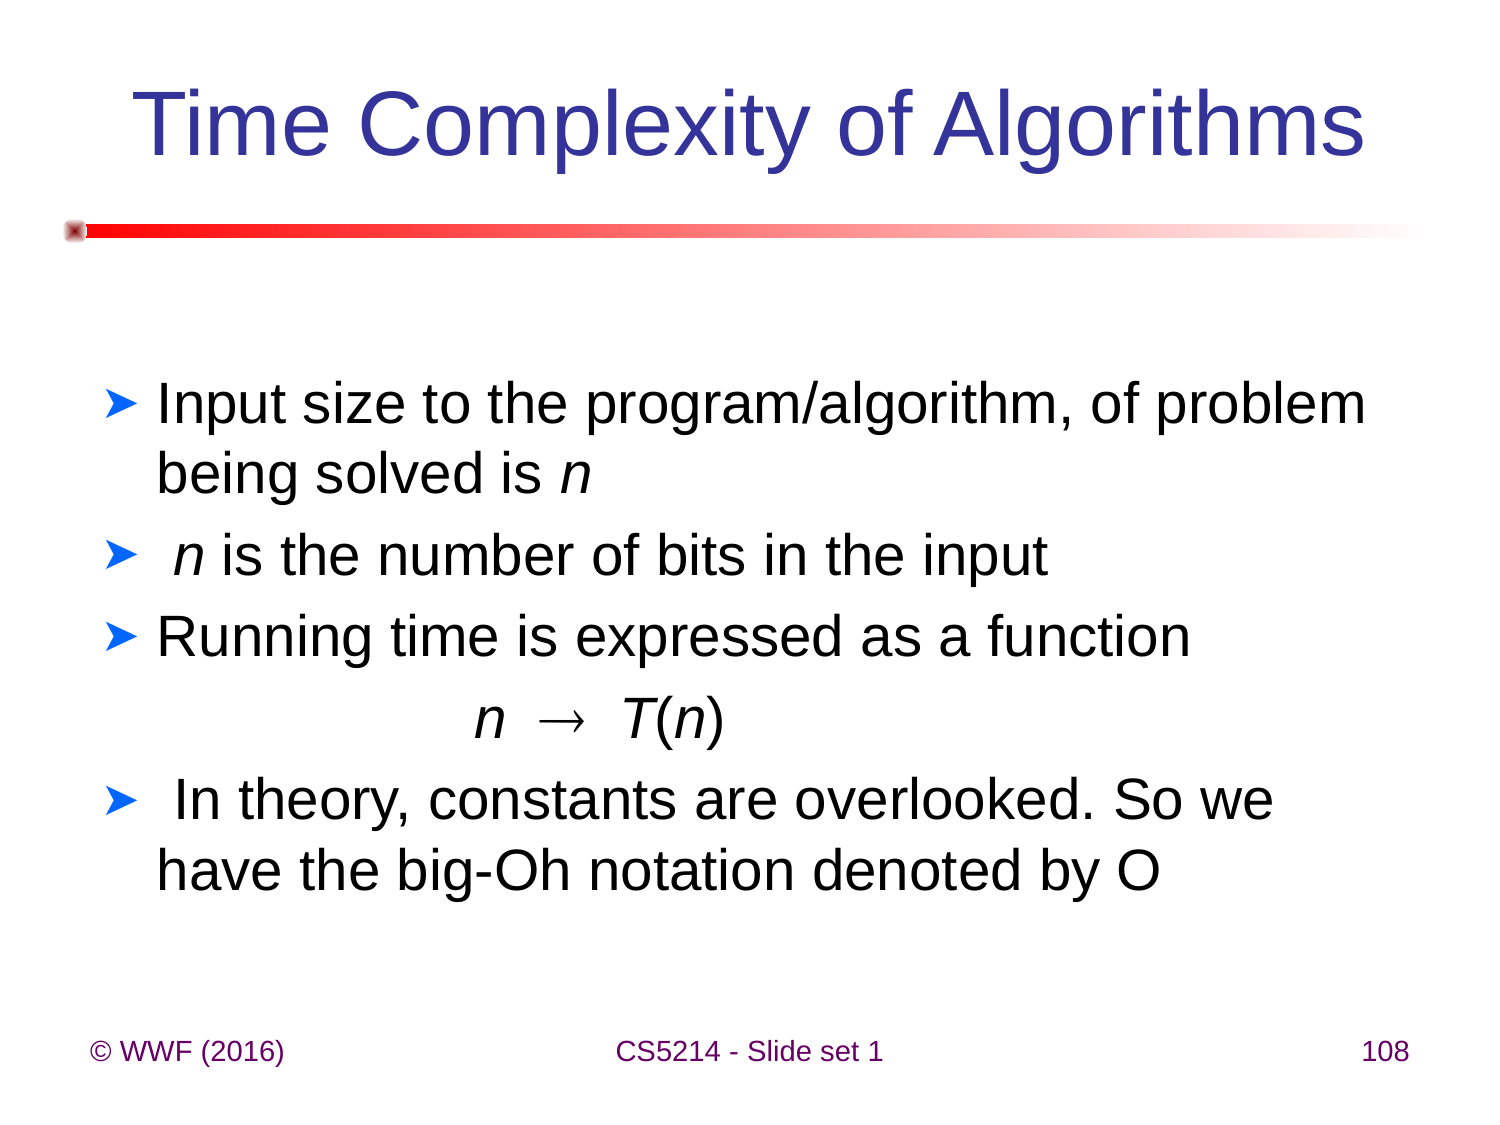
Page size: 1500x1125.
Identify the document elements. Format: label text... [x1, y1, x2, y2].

footer CS5214 - Slide set 1 [512, 1024, 988, 1103]
list Input size to the program/algorithm, of problem being solved is n n is the number of bits in the input Running time is expressed as a function n  T(n) In theory, constants are overlooked. So we have the big-Oh notation denoted by O [85, 357, 1388, 900]
slide_number 108 [1074, 1024, 1425, 1103]
slide_number © WWF (2016) [75, 1024, 425, 1103]
title Time Complexity of Algorithms [112, 0, 1388, 238]
